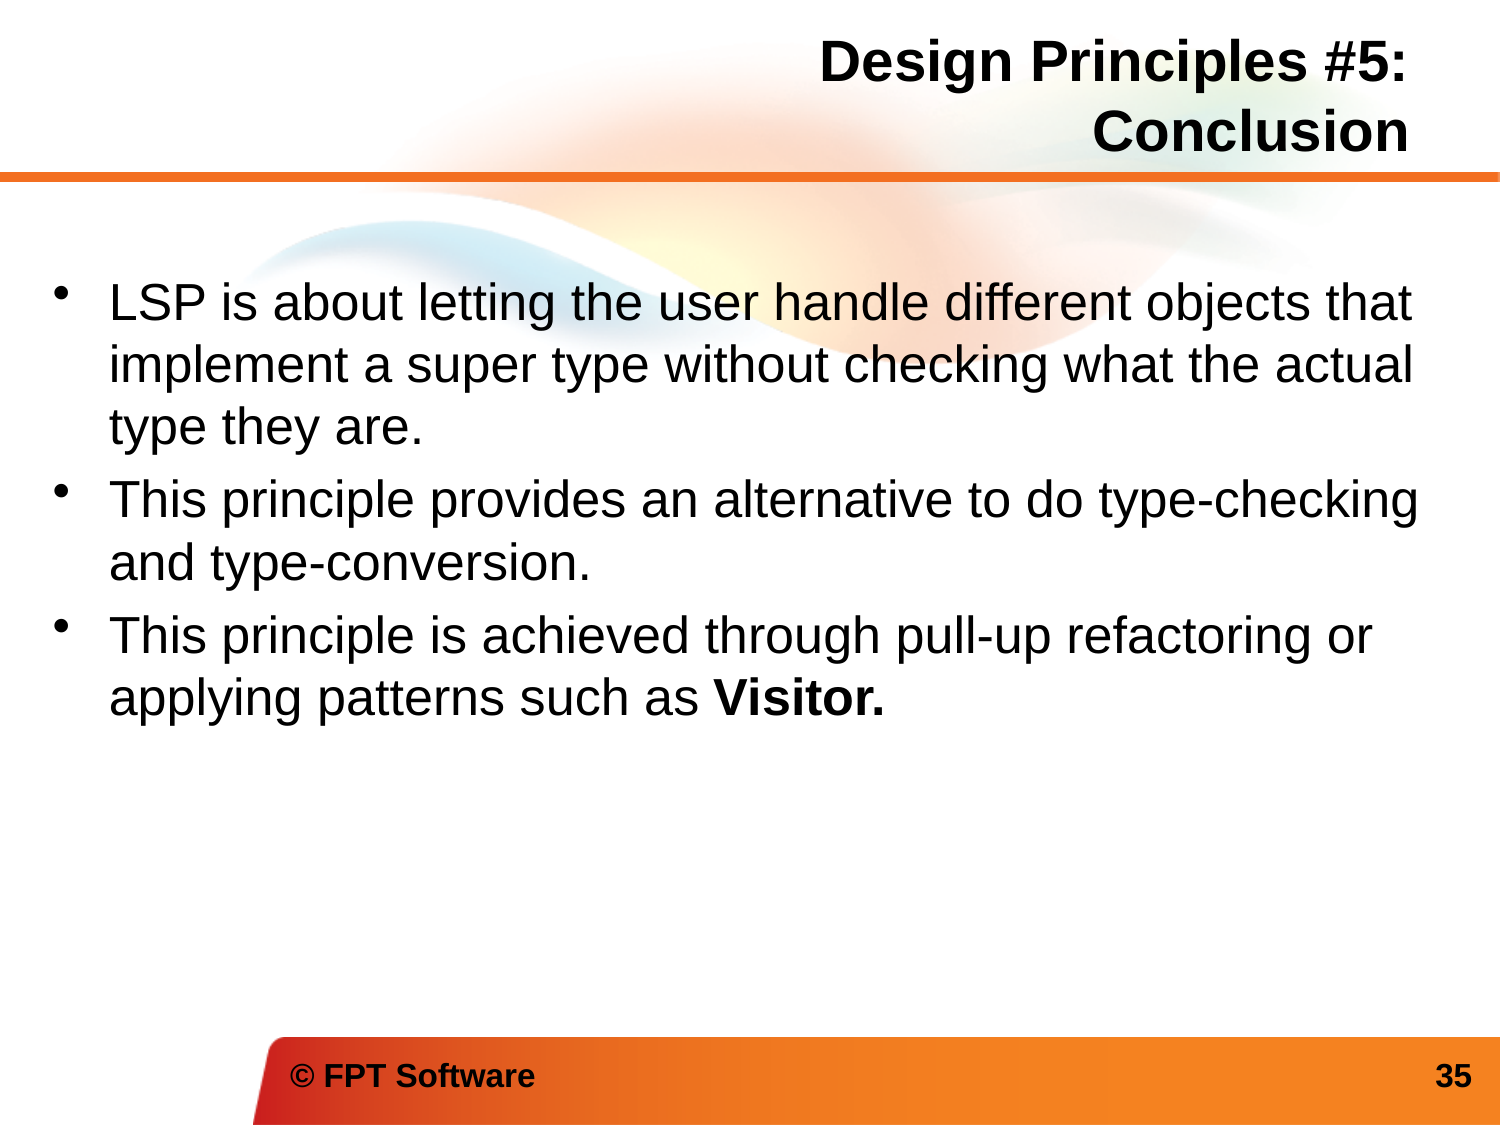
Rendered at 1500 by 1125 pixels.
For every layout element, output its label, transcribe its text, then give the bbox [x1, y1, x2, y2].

title Design Principles #5: Conclusion [437, 24, 1425, 161]
picture [0, 0, 1500, 187]
list LSP is about letting the user handle different objects that implement a super type without checking what the actual type they are. This principle provides an alternative to do type-checking and type-conversion. This principle is achieved through pull-up refactoring or applying patterns such as Visitor. [37, 187, 1463, 1088]
picture [253, 1037, 1500, 1125]
